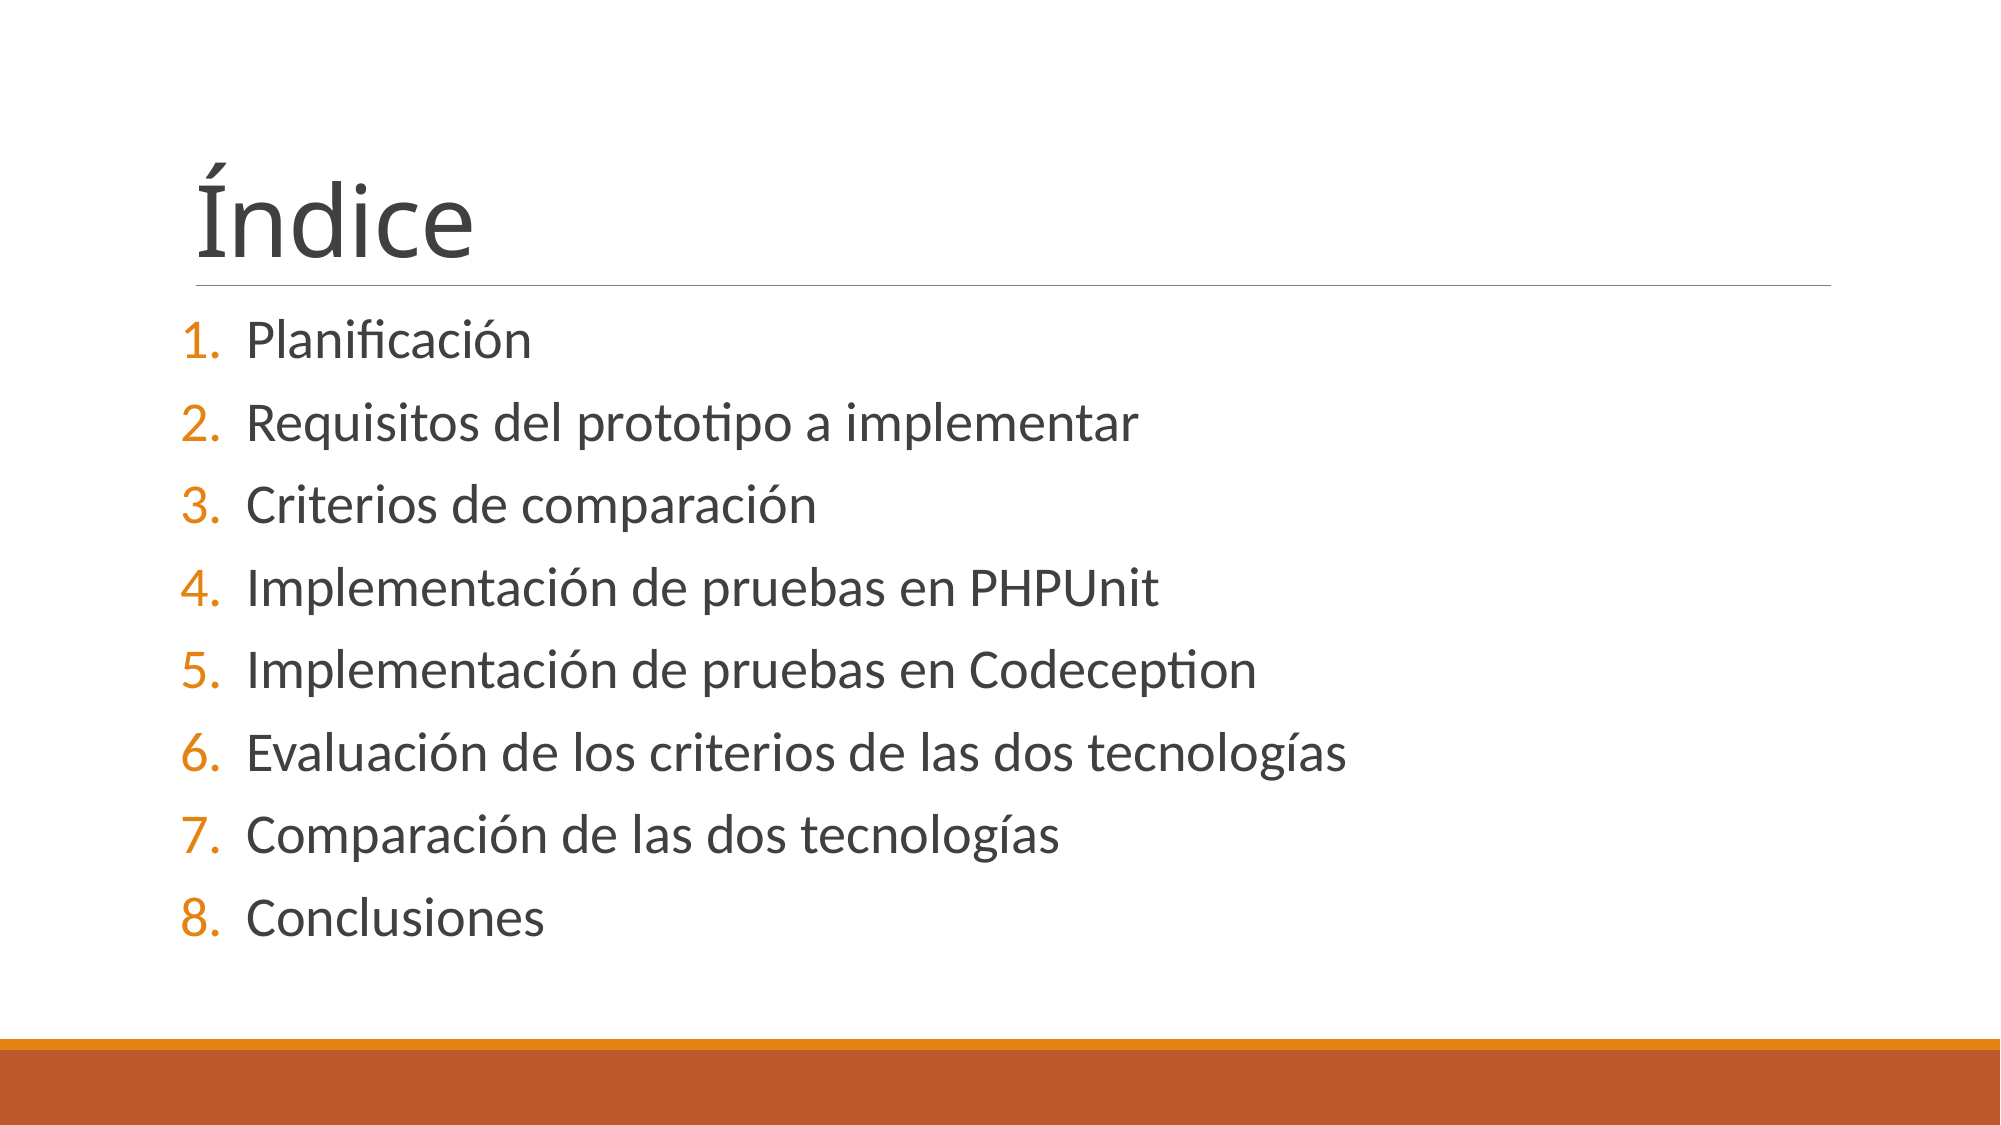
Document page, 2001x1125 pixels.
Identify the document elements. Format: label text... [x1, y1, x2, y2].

list Planificación Requisitos del prototipo a implementar Criterios de comparación Implementación de pruebas en PHPUnit Implementación de pruebas en Codeception Evaluación de los criterios de las dos tecnologías Comparación de las dos tecnologías Conclusiones [180, 302, 1830, 963]
title Índice [180, 47, 1830, 285]
